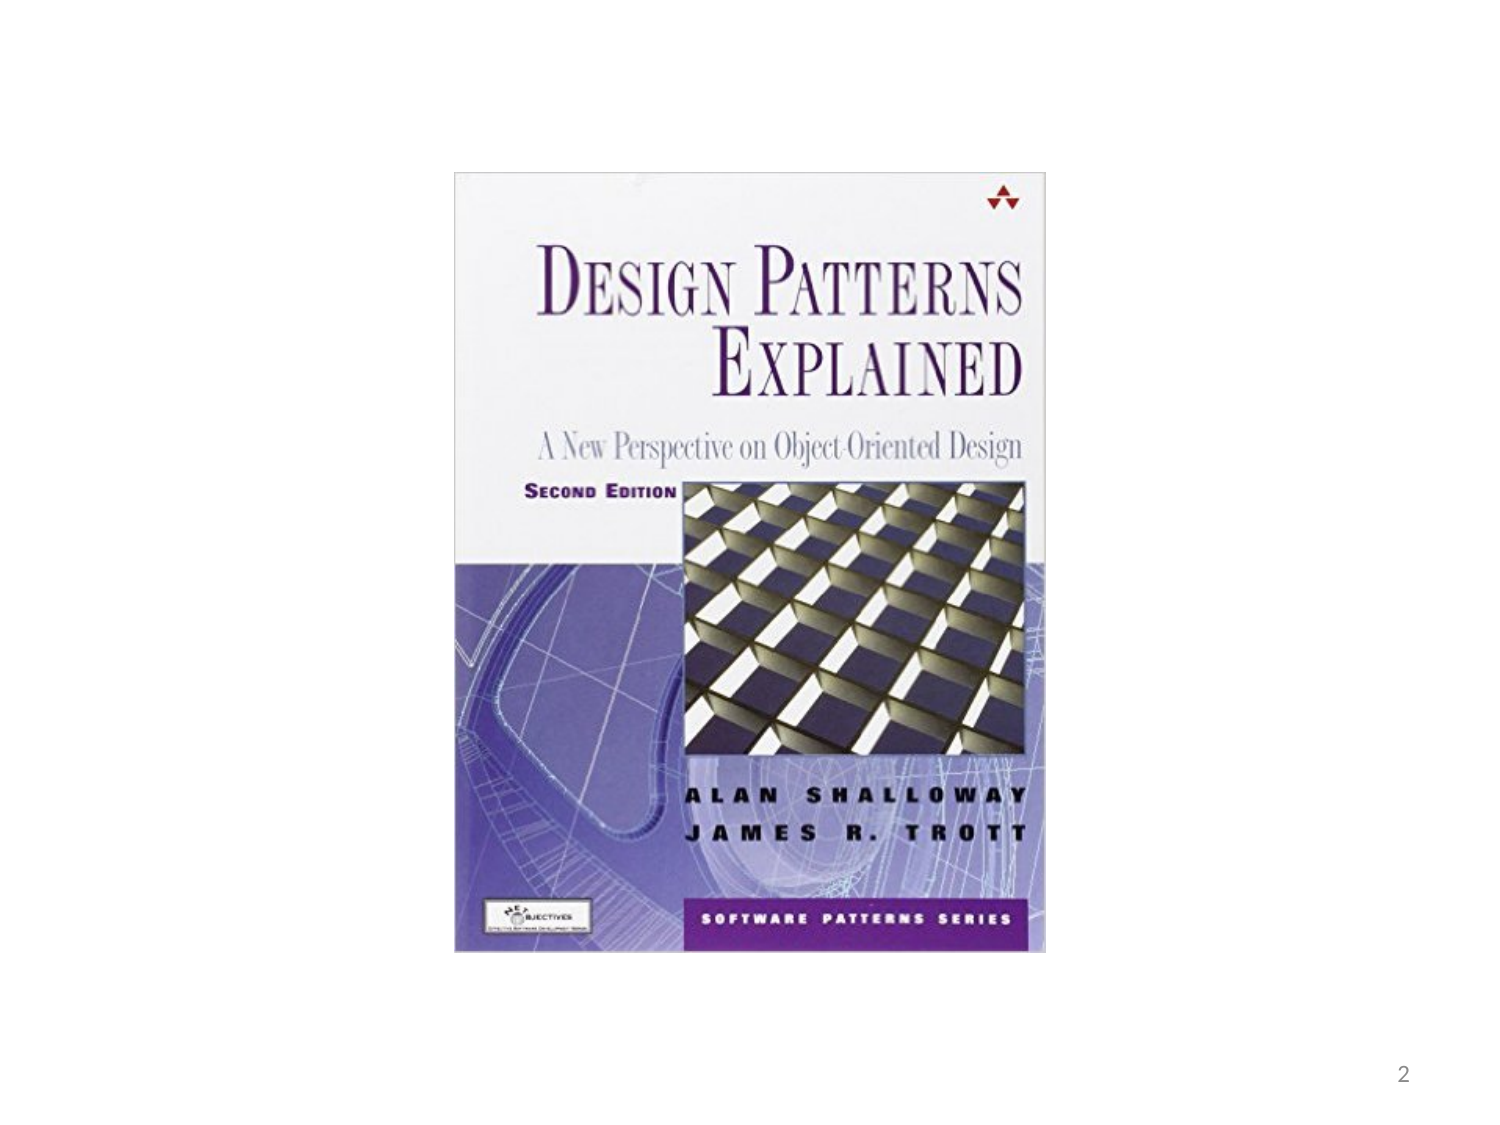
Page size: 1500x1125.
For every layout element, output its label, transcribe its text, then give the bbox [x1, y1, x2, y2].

slide_number 2 [1074, 1042, 1425, 1103]
picture [454, 172, 1046, 953]
